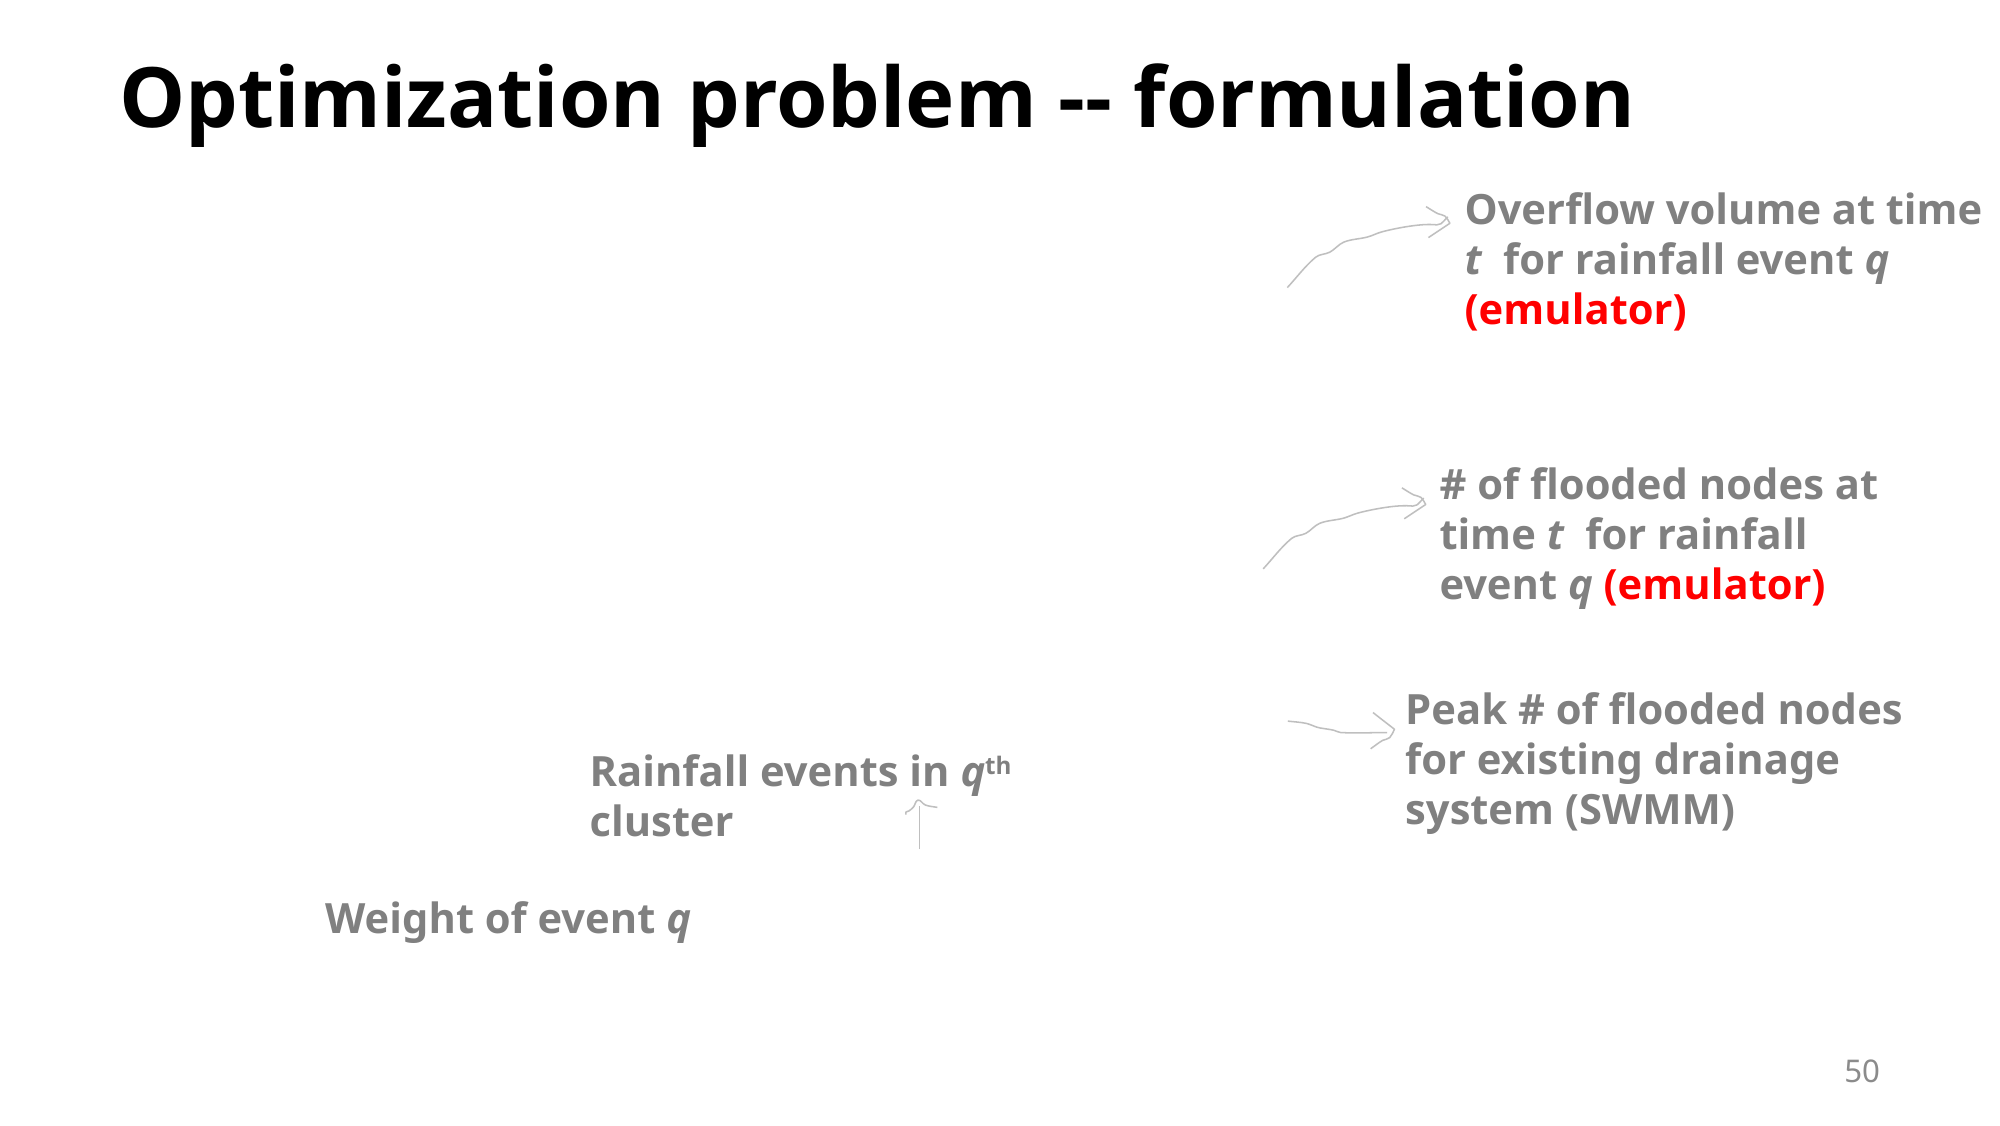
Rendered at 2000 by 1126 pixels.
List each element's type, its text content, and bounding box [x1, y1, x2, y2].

text_box [1424, 204, 1452, 240]
text_box [1285, 222, 1427, 290]
text_box # of flooded nodes at time t for rainfall event q (emulator) [1424, 450, 1913, 615]
text_box [1400, 486, 1428, 521]
text_box Weight of event q [310, 884, 706, 950]
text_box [905, 799, 938, 850]
text_box [1369, 710, 1397, 751]
text_box Rainfall events in qth cluster [574, 737, 1163, 853]
text_box Peak # of flooded nodes for existing drainage system (SWMM) [1390, 675, 1950, 840]
title Optimization problem -- formulation [99, 0, 1900, 188]
text_box [1261, 503, 1403, 571]
text_box Overflow volume at time t for rainfall event q (emulator) [1449, 175, 2000, 340]
slide_number 50 [1433, 1042, 1900, 1103]
text_box [1287, 719, 1371, 735]
